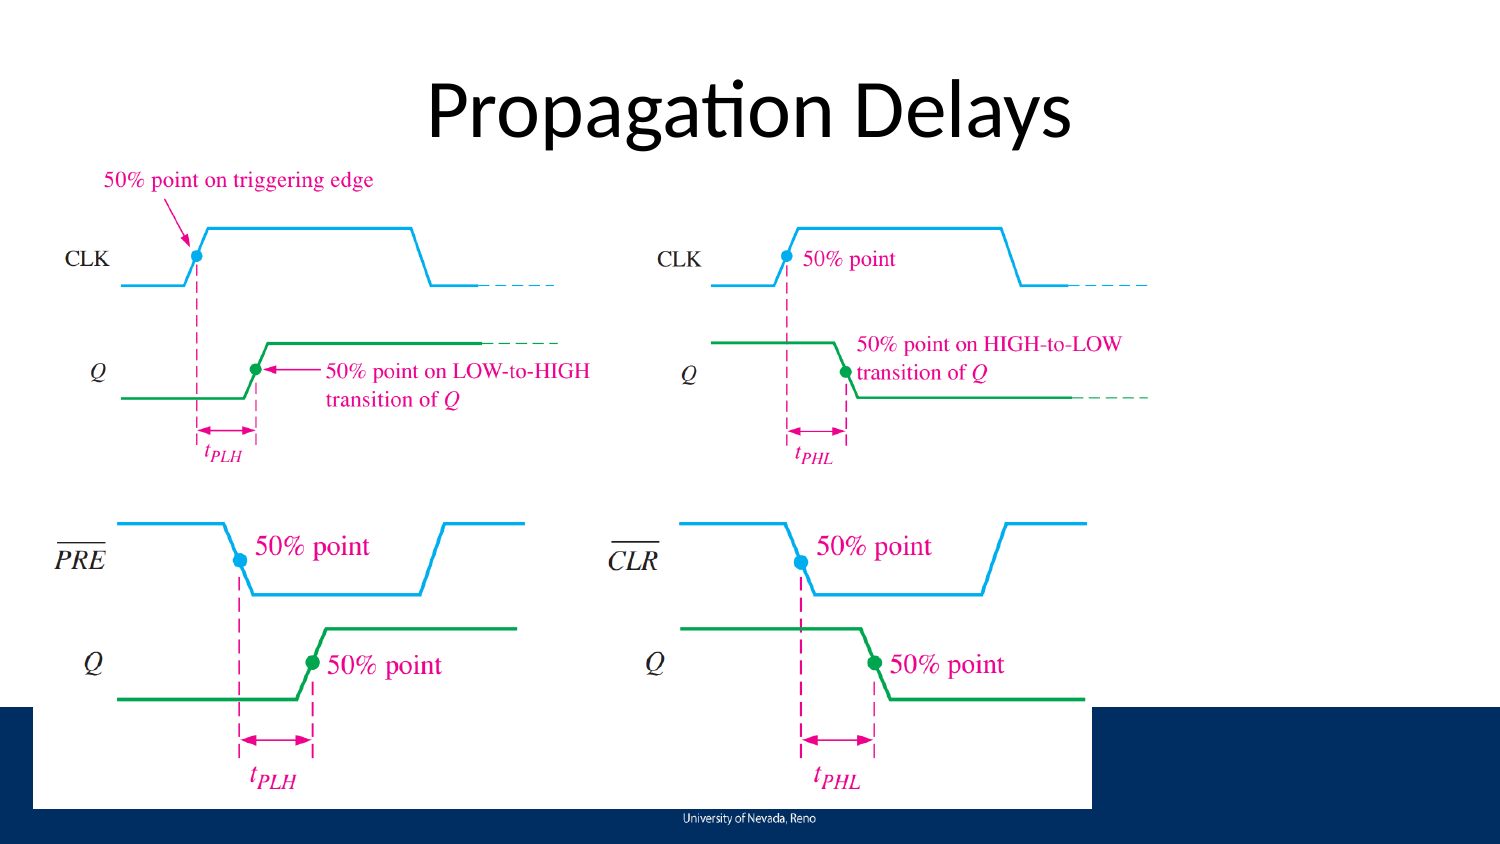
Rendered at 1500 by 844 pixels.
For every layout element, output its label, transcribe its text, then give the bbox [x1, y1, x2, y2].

picture [33, 164, 1167, 476]
picture [0, 509, 1500, 844]
title Propagation Delays [75, 33, 1425, 175]
